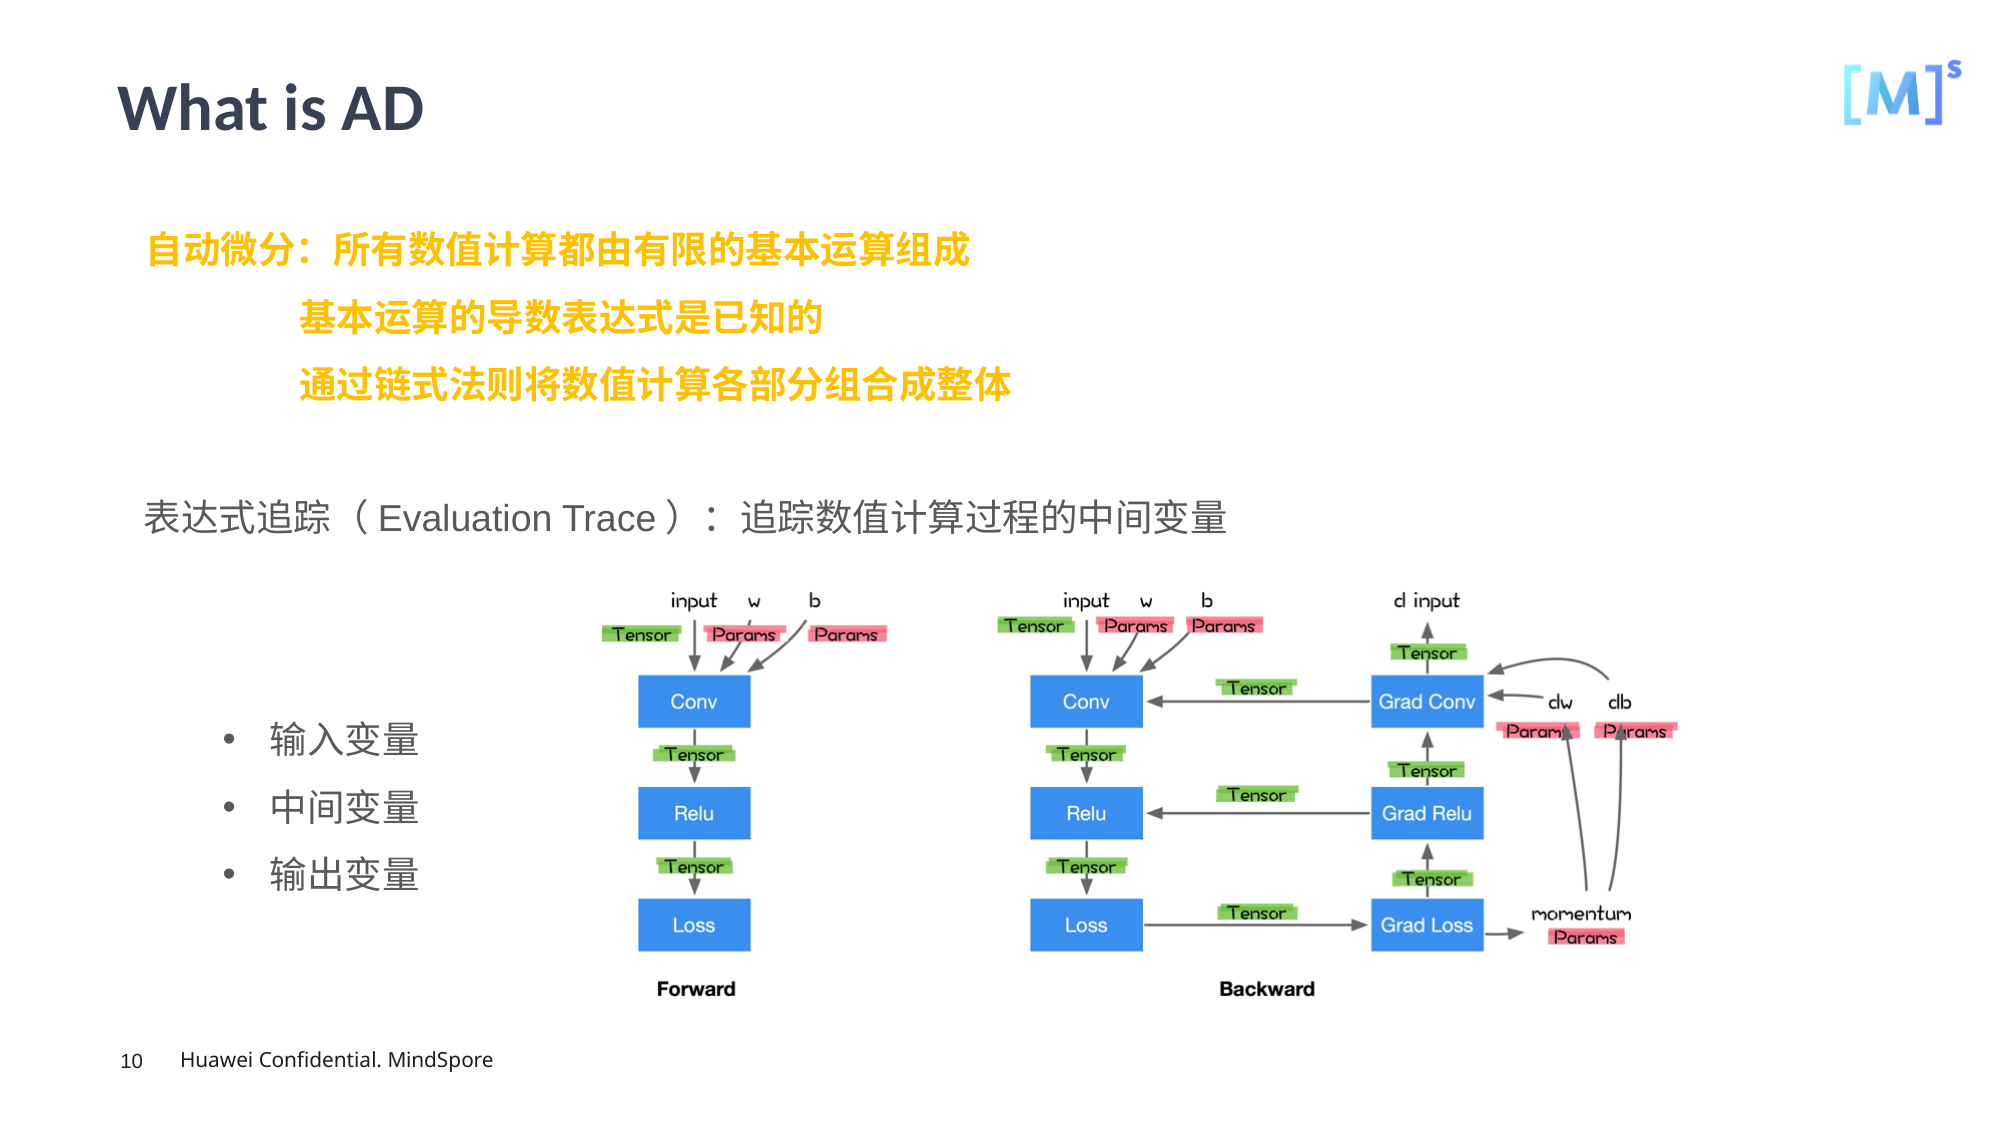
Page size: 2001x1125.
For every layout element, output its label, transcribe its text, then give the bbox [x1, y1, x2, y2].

text_box 自动微分：所有数值计算都由有限的基本运算组成 基本运算的导数表达式是已知的 通过链式法则将数值计算各部分组合成整体 [131, 196, 1027, 414]
picture [1827, 50, 1967, 138]
picture [598, 577, 1680, 1007]
text_box 输入变量 中间变量 输出变量 [207, 686, 435, 904]
title What is AD [102, 56, 1901, 154]
text_box 表达式追踪（Evaluation Trace）：追踪数值计算过程的中间变量 [129, 463, 1243, 546]
